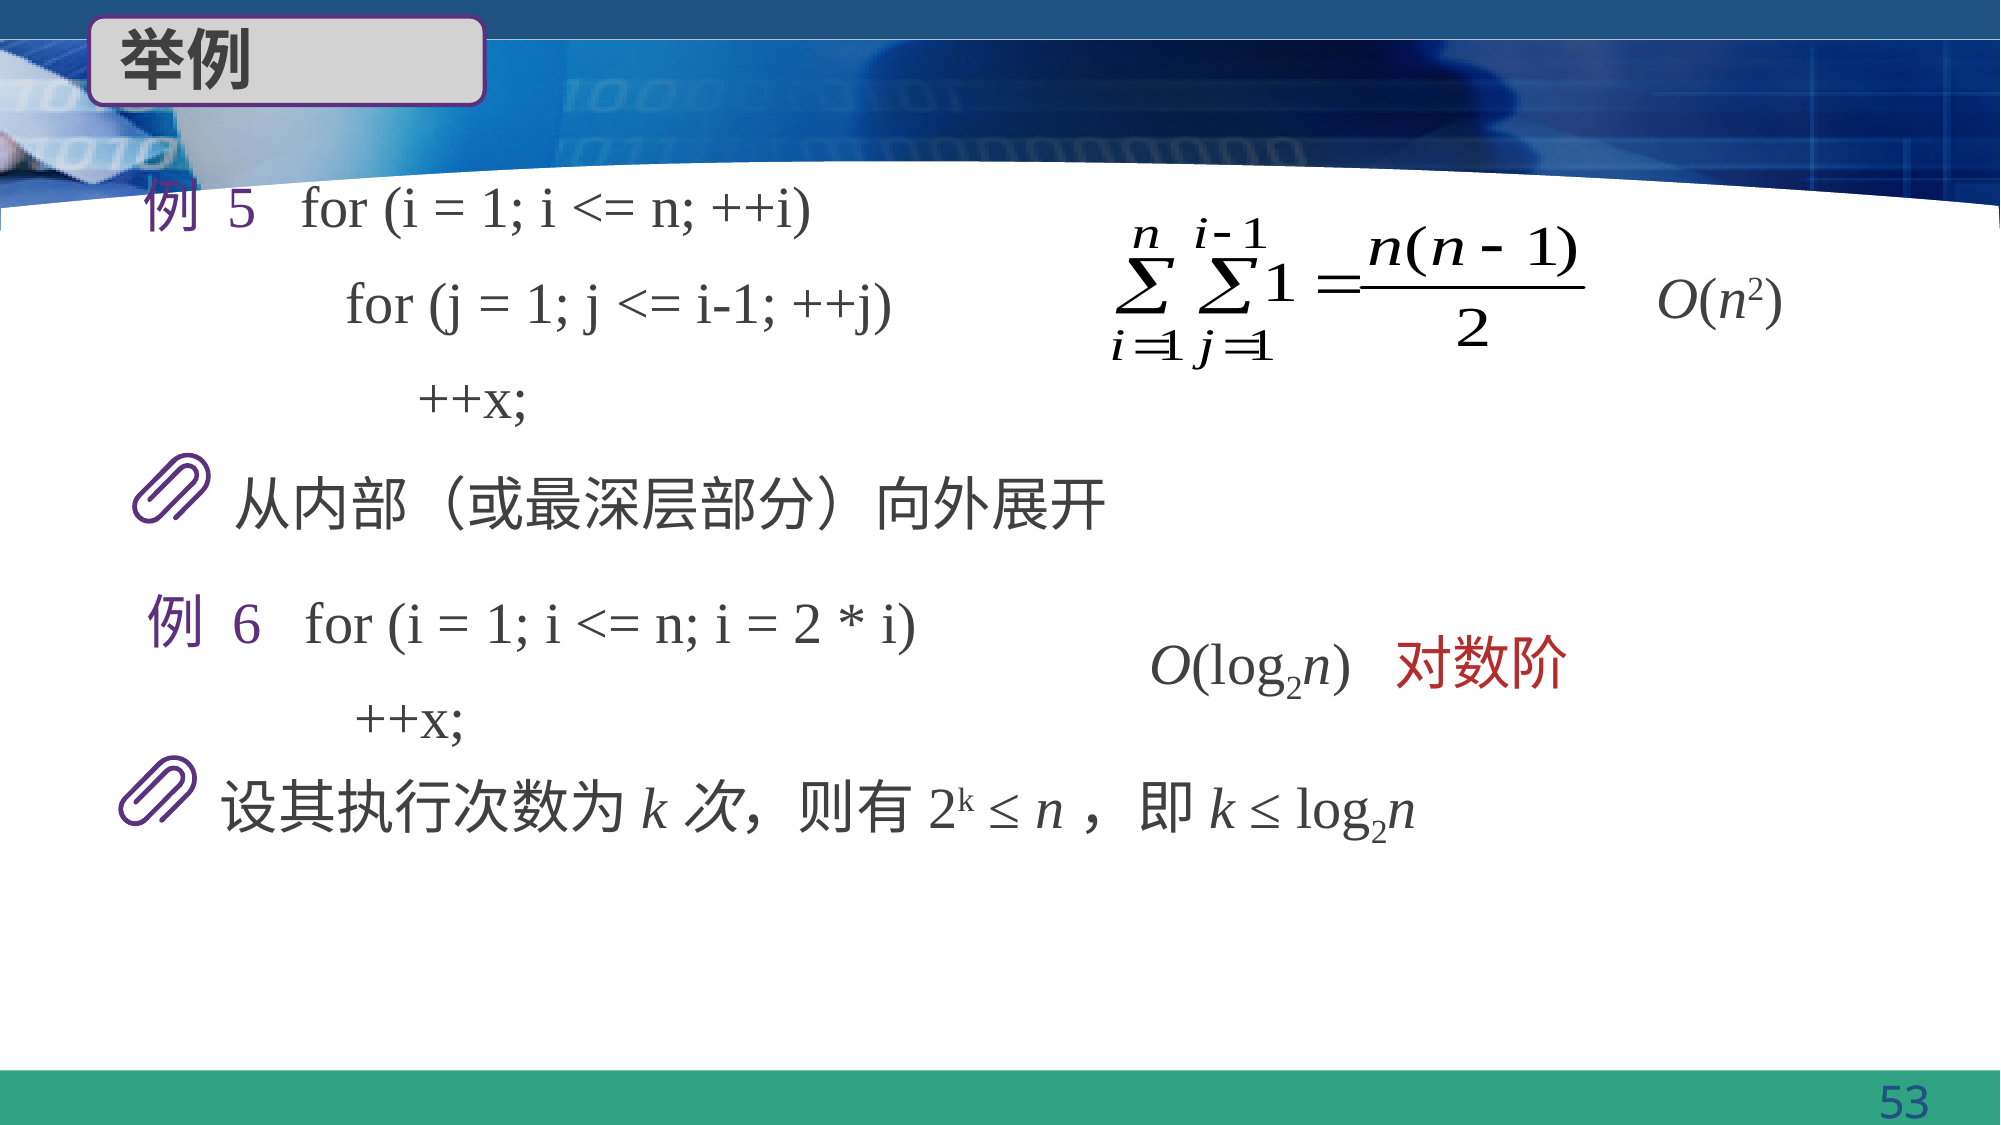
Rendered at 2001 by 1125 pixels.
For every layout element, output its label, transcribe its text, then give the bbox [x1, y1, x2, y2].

picture [0, 40, 2000, 213]
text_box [130, 452, 1538, 546]
text_box 举例 [104, 10, 498, 105]
text_box O(log2n) 对数阶 [1134, 603, 1605, 714]
text_box 例 6 for (i = 1; i <= n; i = 2 * i) ++x; [132, 563, 1000, 752]
text_box [86, 14, 479, 108]
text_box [116, 755, 1893, 849]
text_box O(n2) [1641, 238, 1839, 338]
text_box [1097, 199, 1606, 387]
text_box 例 5 for (i = 1; i <= n; ++i) for (j = 1; j <= i-1; ++j) ++x; [127, 147, 1331, 438]
